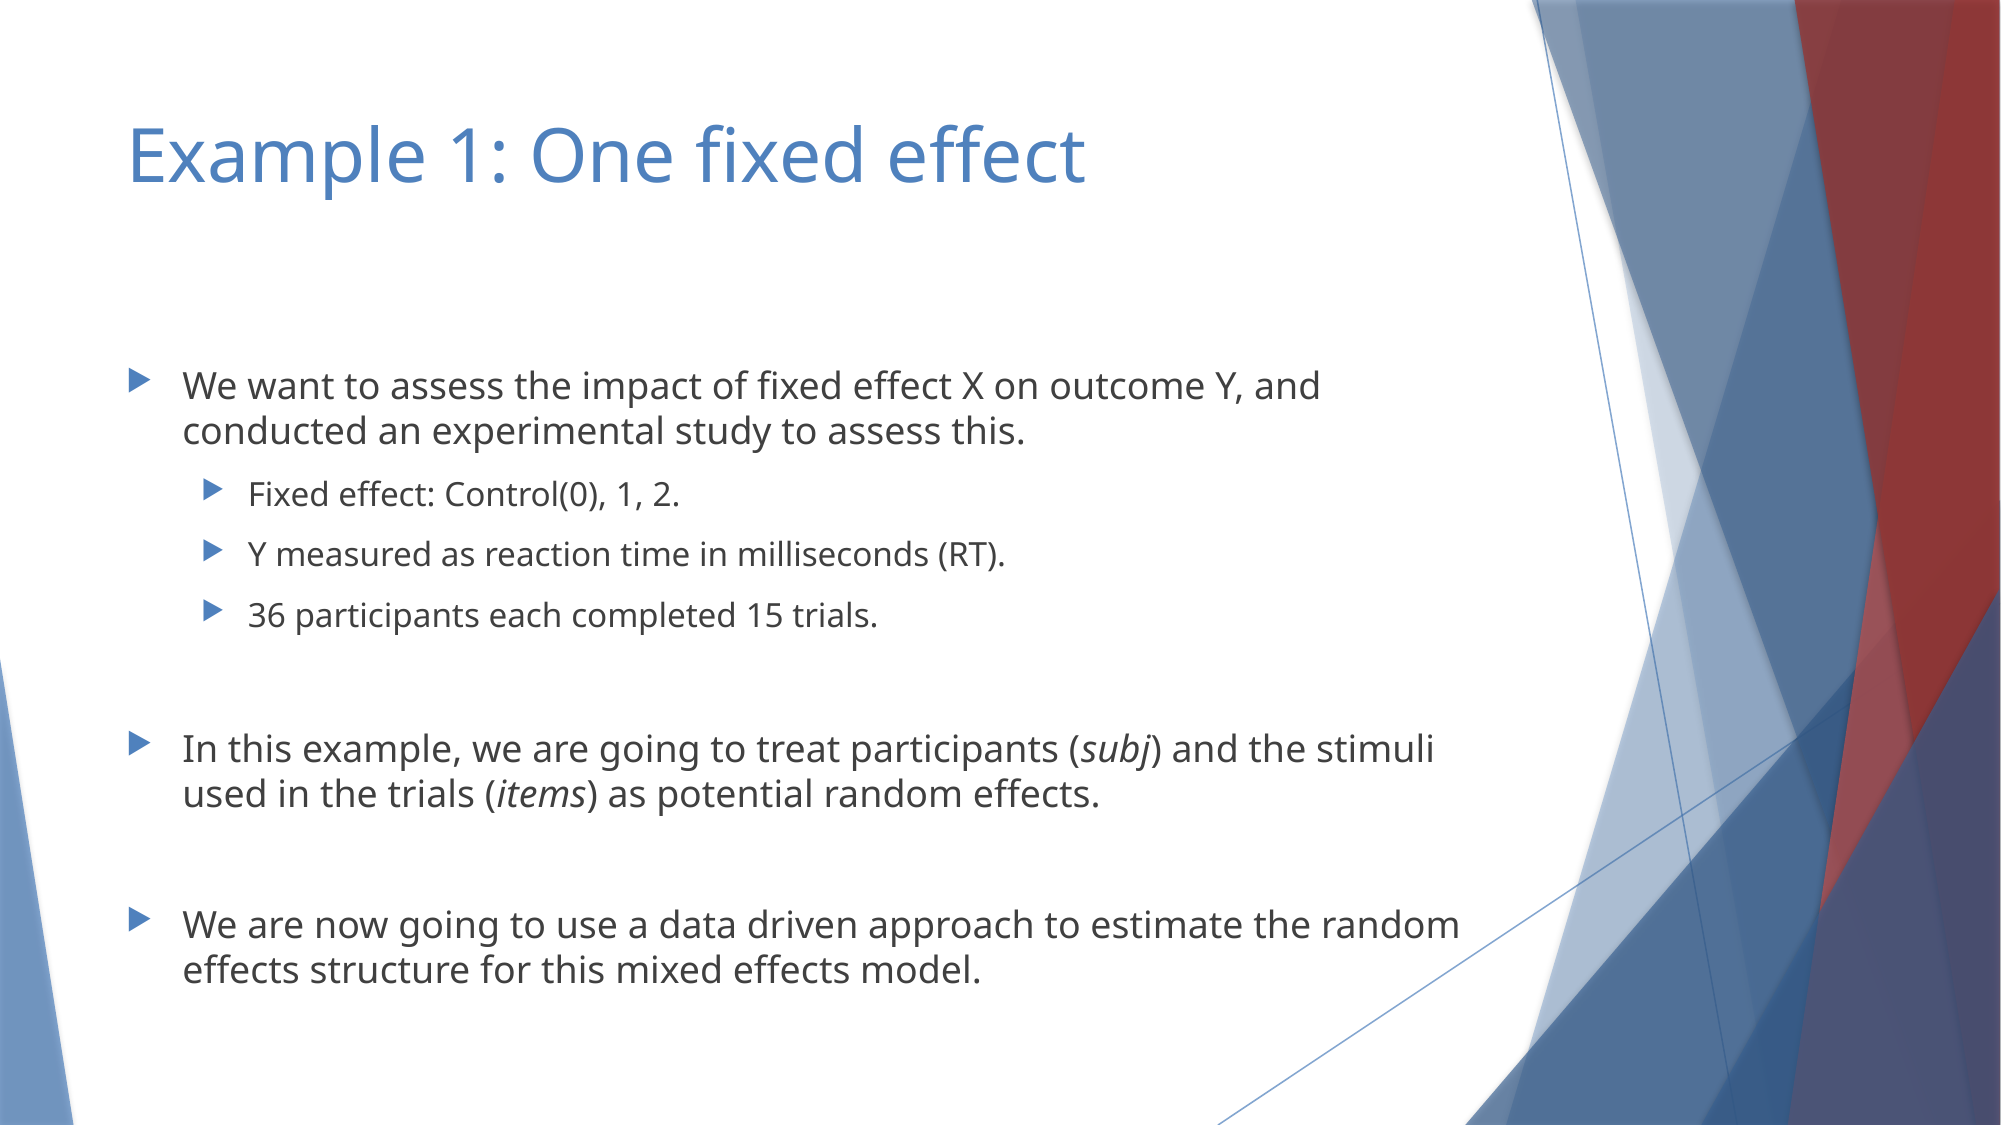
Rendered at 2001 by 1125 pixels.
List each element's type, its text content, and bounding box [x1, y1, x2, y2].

list We want to assess the impact of fixed effect X on outcome Y, and conducted an experimental study to assess this. Fixed effect: Control(0), 1, 2. Y measured as reaction time in milliseconds (RT). 36 participants each completed 15 trials. In this example, we are going to treat participants (subj) and the stimuli used in the trials (items) as potential random effects. We are now going to use a data driven approach to estimate the random effects structure for this mixed effects model. [111, 354, 1522, 992]
title Example 1: One fixed effect [111, 99, 1522, 317]
